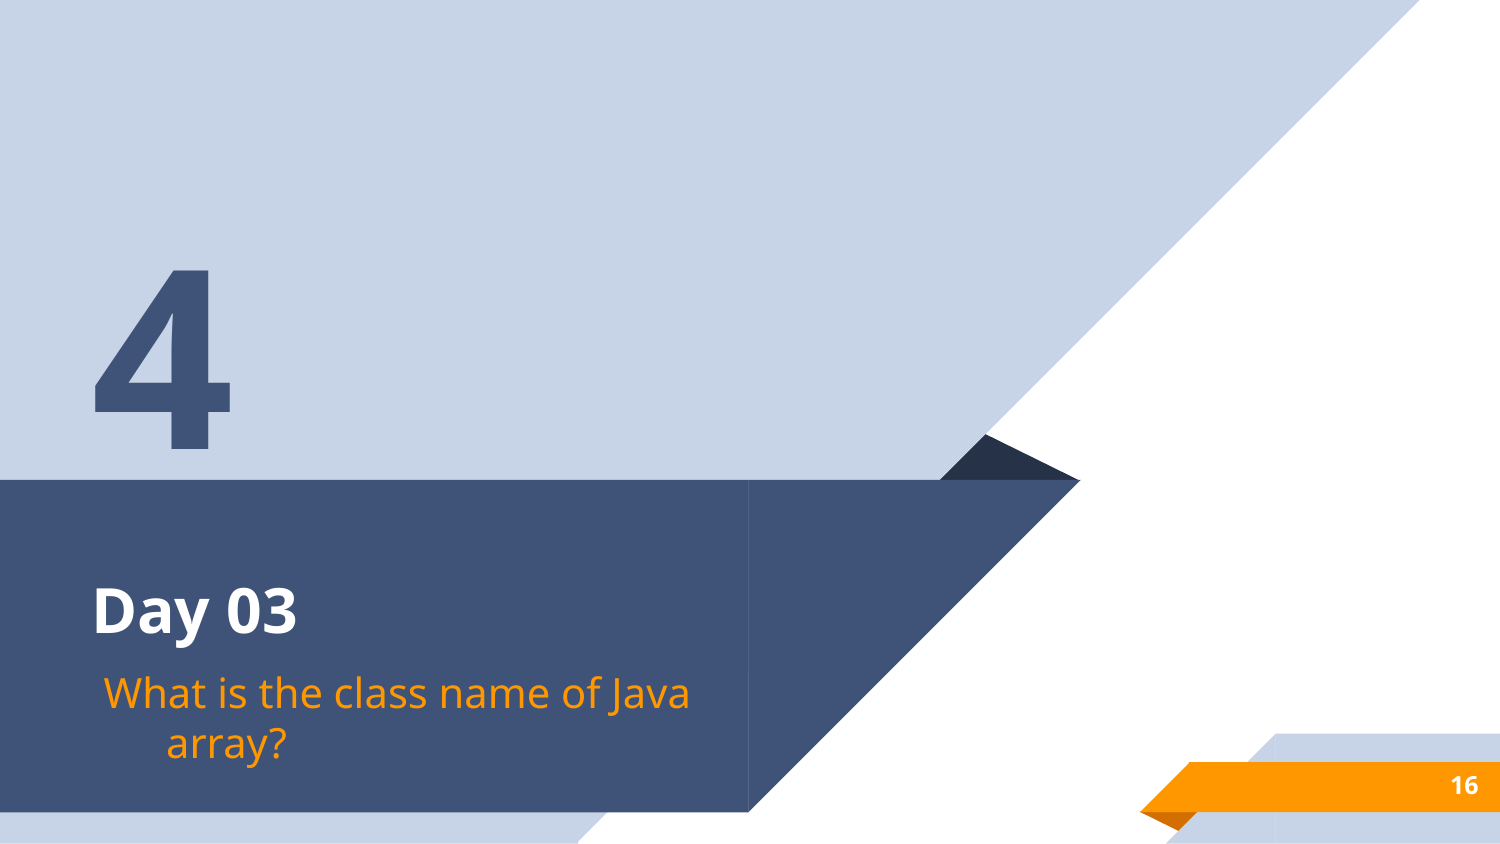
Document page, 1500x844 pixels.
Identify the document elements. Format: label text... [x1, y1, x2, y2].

subtitle What is the class name of Java array? [76, 652, 748, 781]
text_box 4 [76, 0, 434, 515]
title Day 03 [76, 470, 748, 652]
slide_number 16 [1249, 760, 1494, 813]
